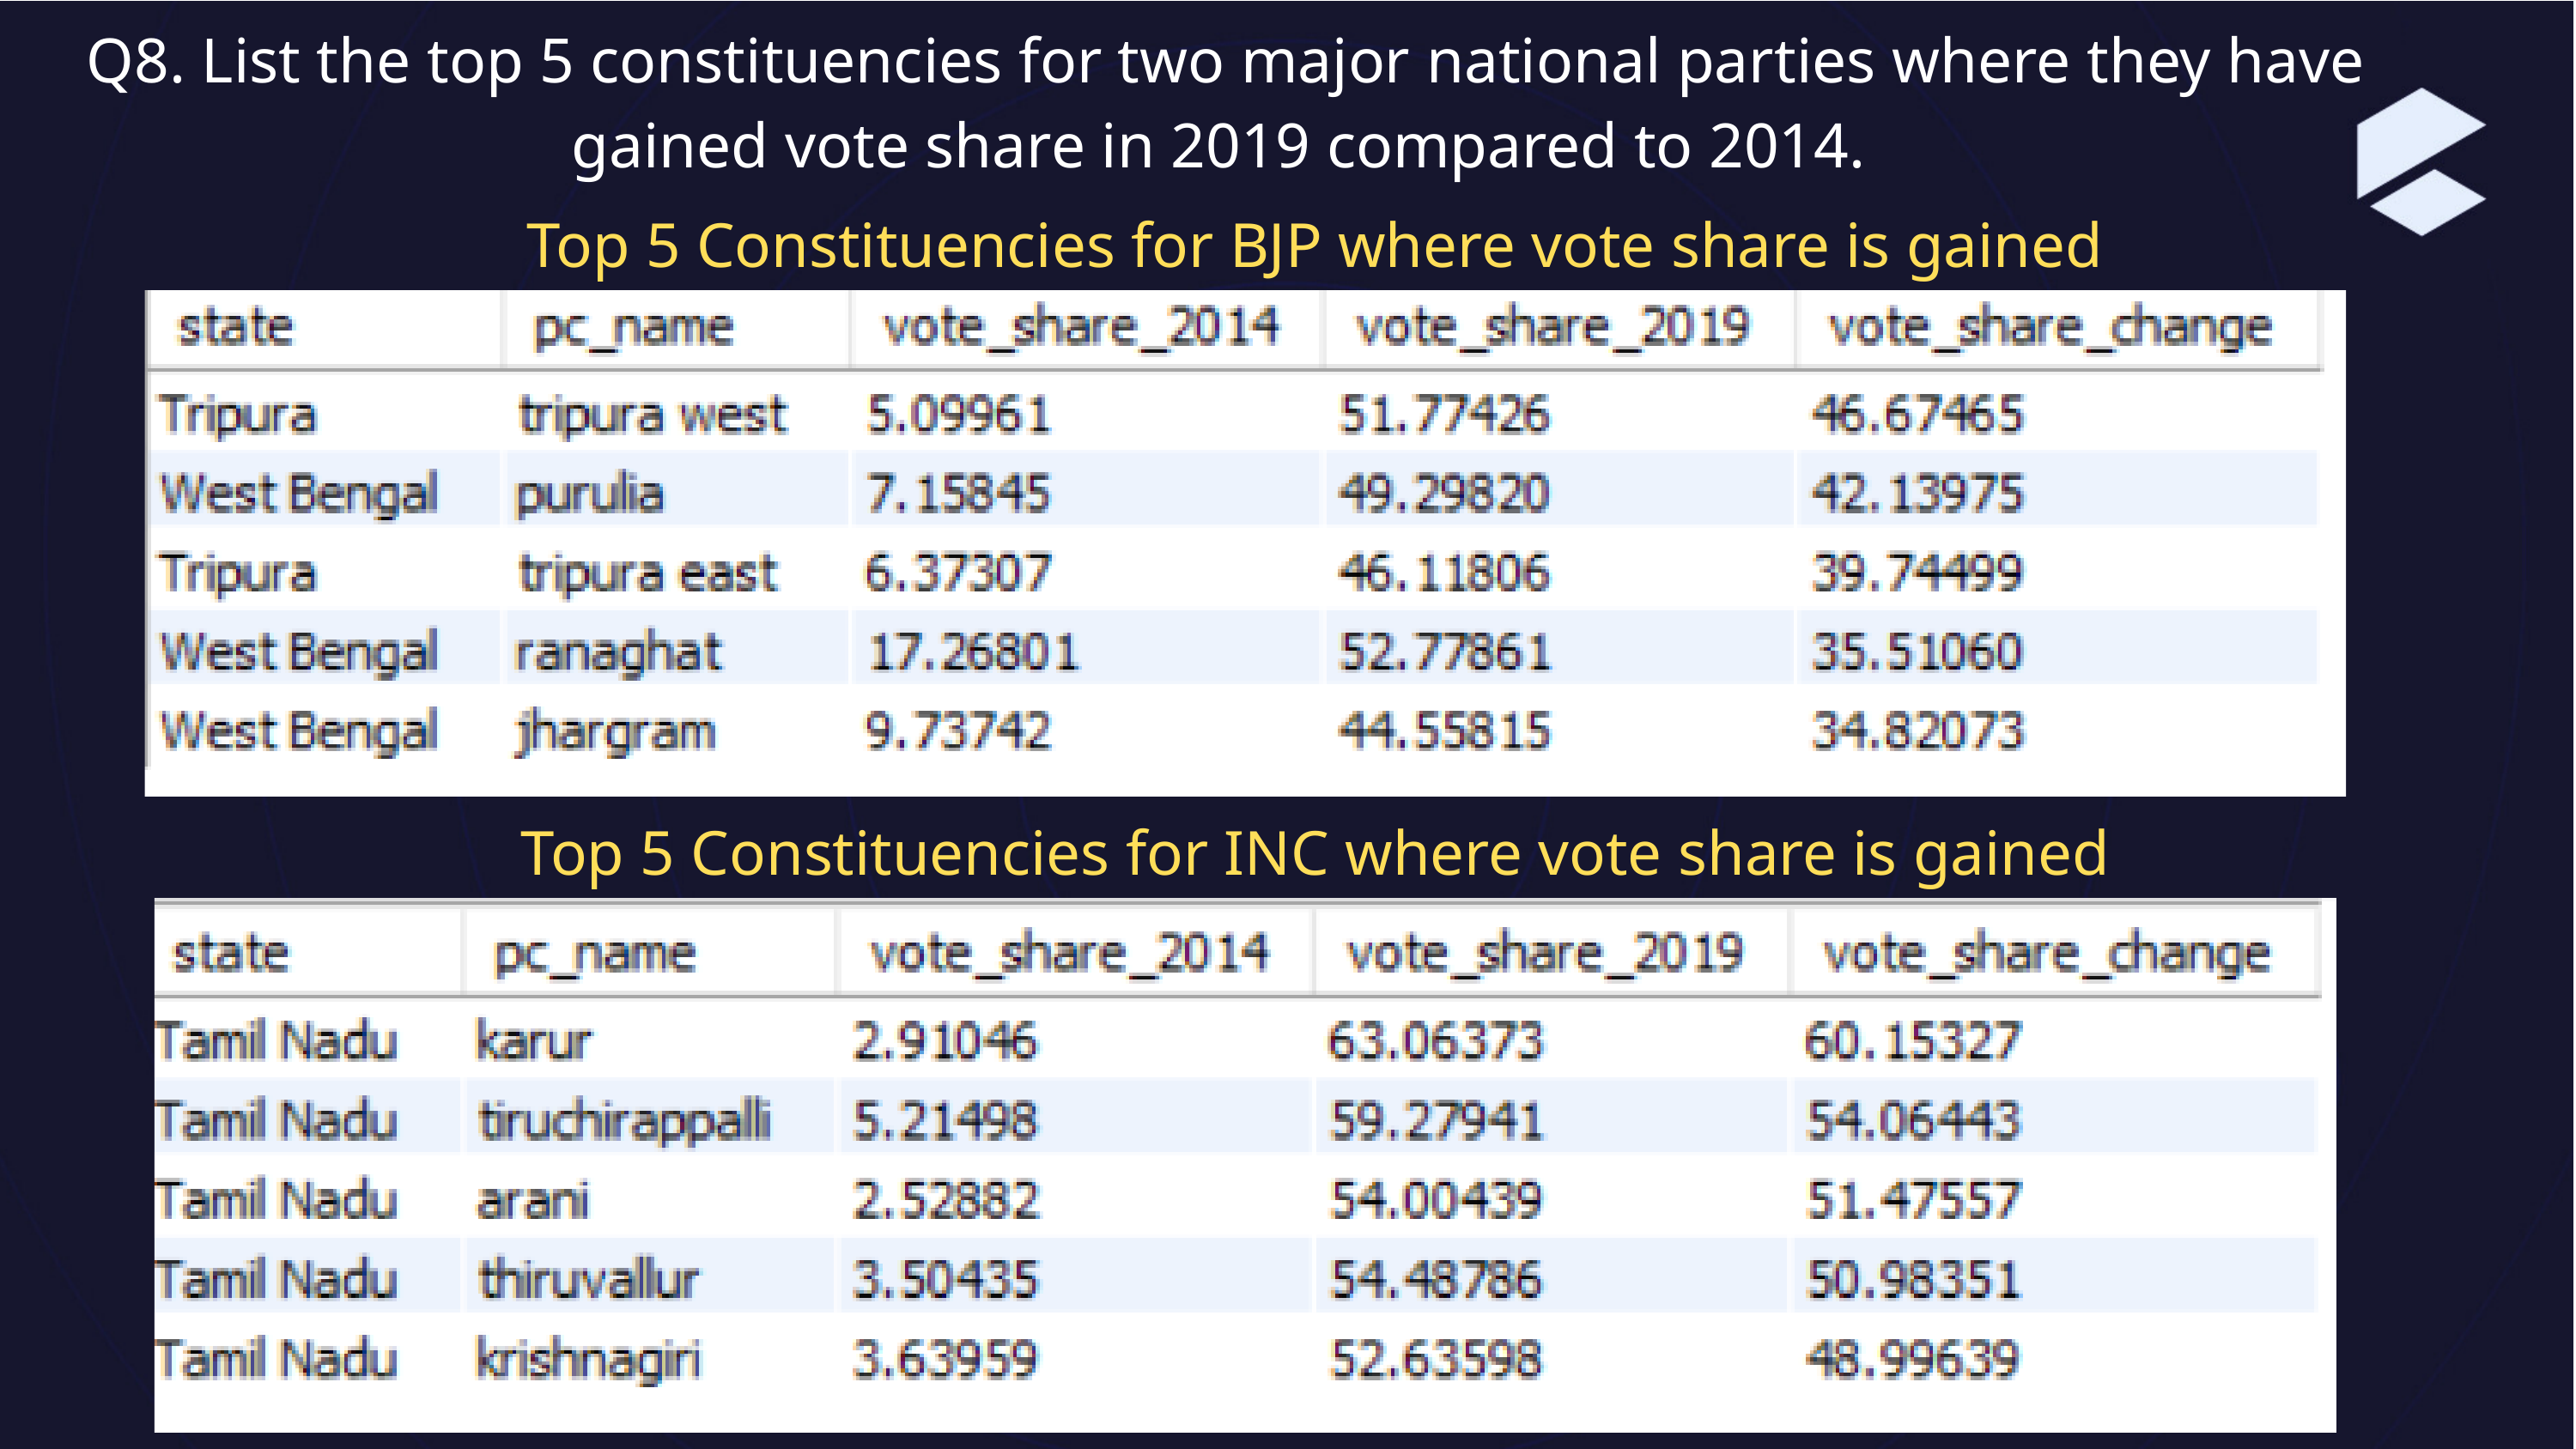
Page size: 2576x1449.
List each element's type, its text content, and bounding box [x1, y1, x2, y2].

text_box Q8. List the top 5 constituencies for two major national parties where they have gained vote share in 2019 compared to 2014. [21, 9, 2432, 180]
text_box Top 5 Constituencies for BJP where vote share is gained [426, 193, 2205, 280]
text_box [0, 1, 2573, 1449]
text_box Top 5 Constituencies for INC where vote share is gained [428, 802, 2205, 888]
text_box [154, 898, 2336, 1433]
text_box [144, 290, 2347, 797]
